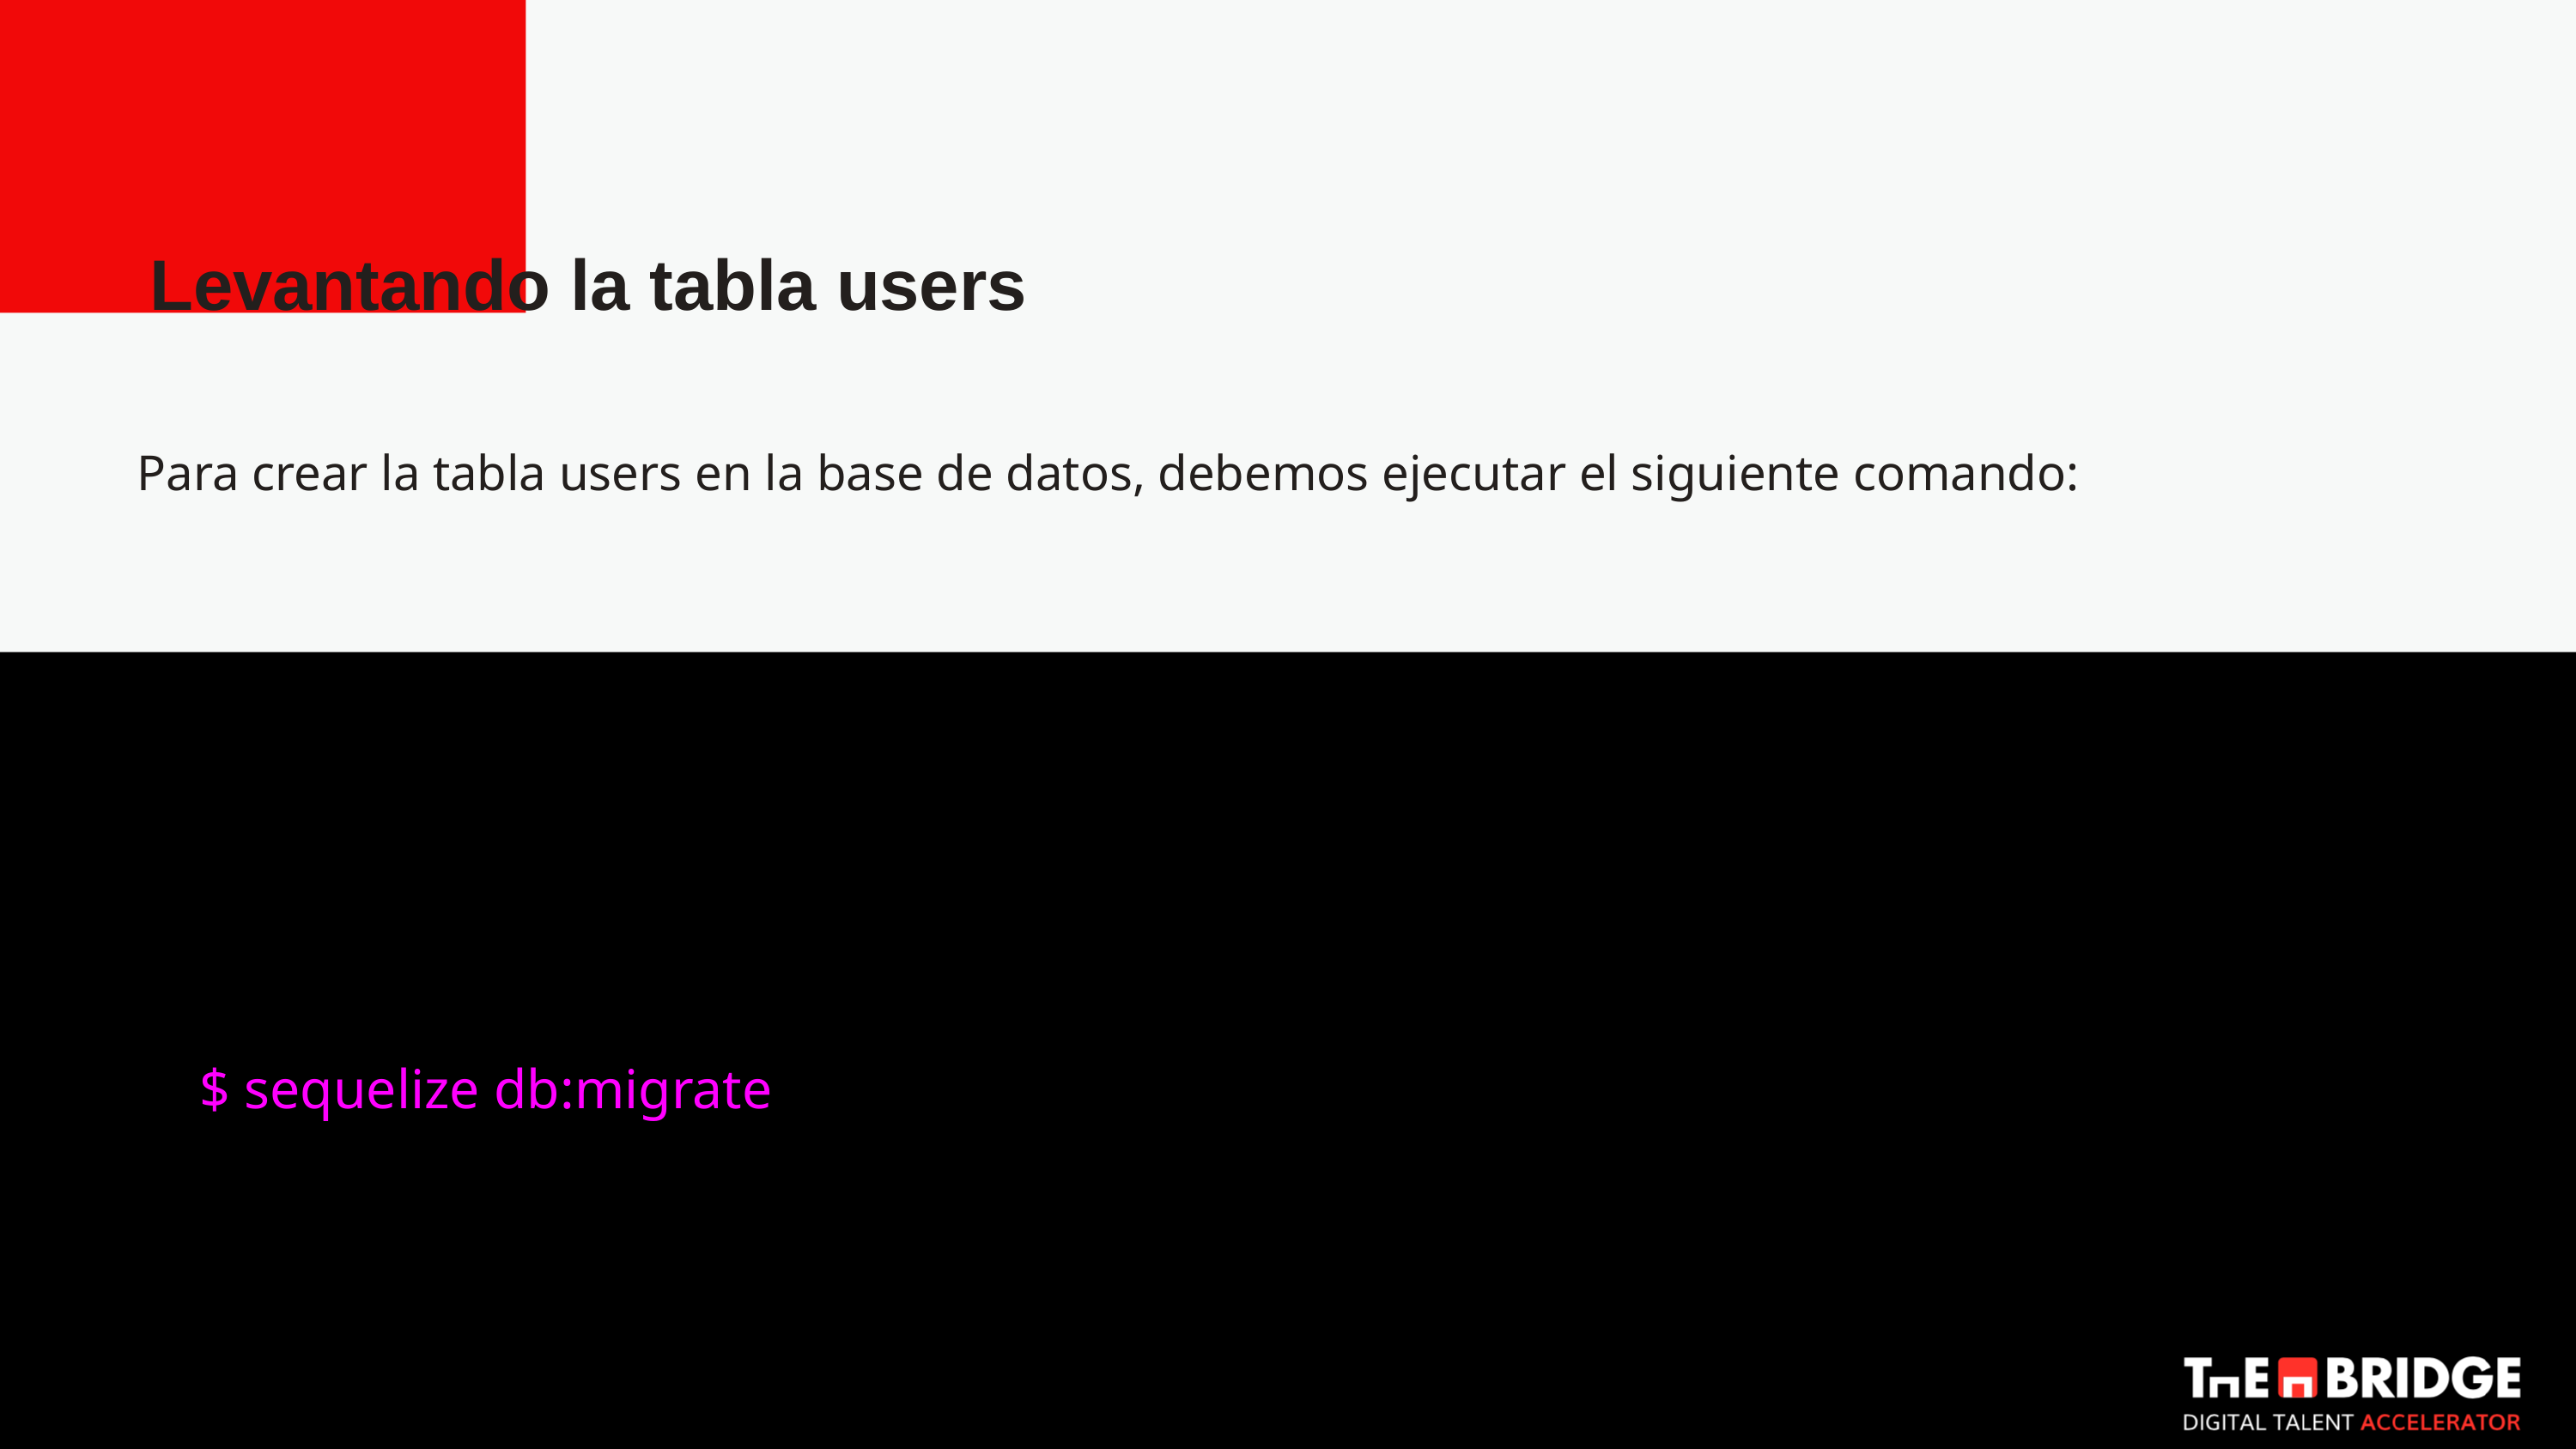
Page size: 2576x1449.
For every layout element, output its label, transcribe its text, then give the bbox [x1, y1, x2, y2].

picture [2123, 1289, 2576, 1449]
text_box Para crear la tabla users en la base de datos, debemos ejecutar el siguiente comando: [137, 413, 2376, 500]
text_box $ sequelize db:migrate [186, 1020, 2390, 1133]
text_box [0, 0, 2576, 652]
text_box Levantando la tabla users [137, 209, 2001, 338]
text_box [0, 0, 526, 313]
text_box [0, 652, 2576, 1449]
